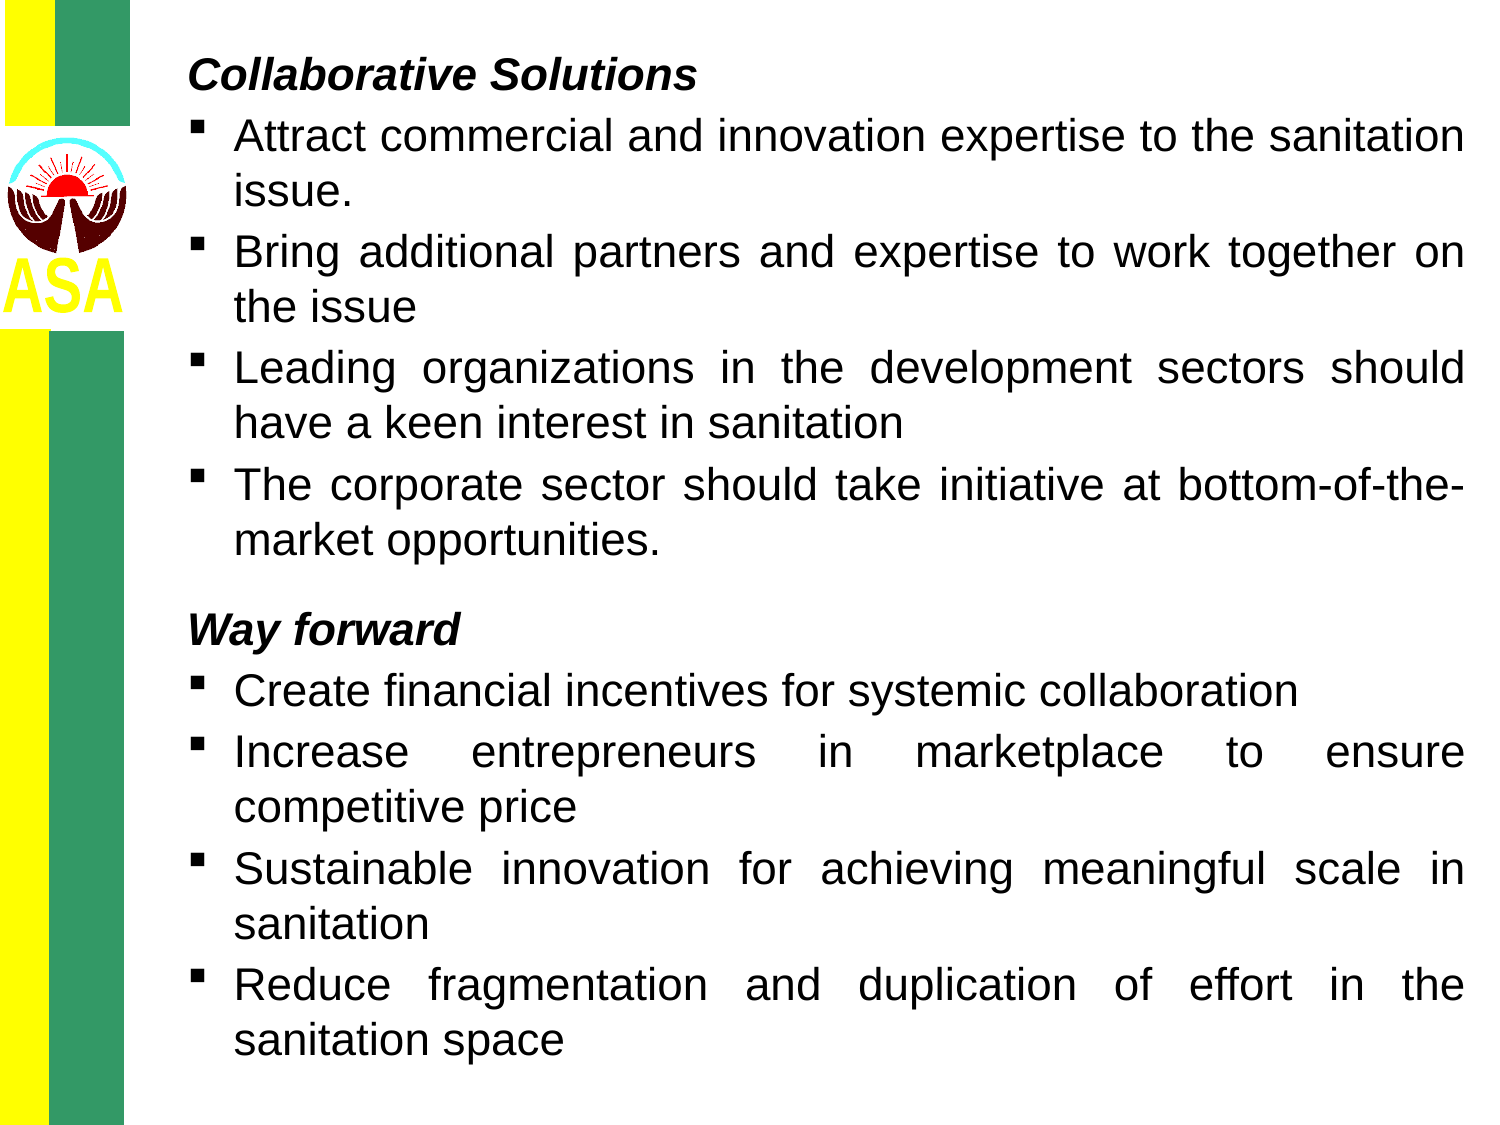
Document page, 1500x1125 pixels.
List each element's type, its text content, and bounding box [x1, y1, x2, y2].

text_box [0, 665, 459, 790]
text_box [4, 0, 131, 125]
list Collaborative Solutions Attract commercial and innovation expertise to the sanitation issue. Bring additional partners and expertise to work together on the issue Leading organizations in the development sectors should have a keen interest in sanitation The corporate sector should take initiative at bottom-of-the-market opportunities. Way forward Create financial incentives for systemic collaboration Increase entrepreneurs in marketplace to ensure competitive price Sustainable innovation for achieving meaningful scale in sanitation Reduce fragmentation and duplication of effort in the sanitation space [172, 36, 1482, 1090]
picture [3, 134, 129, 257]
